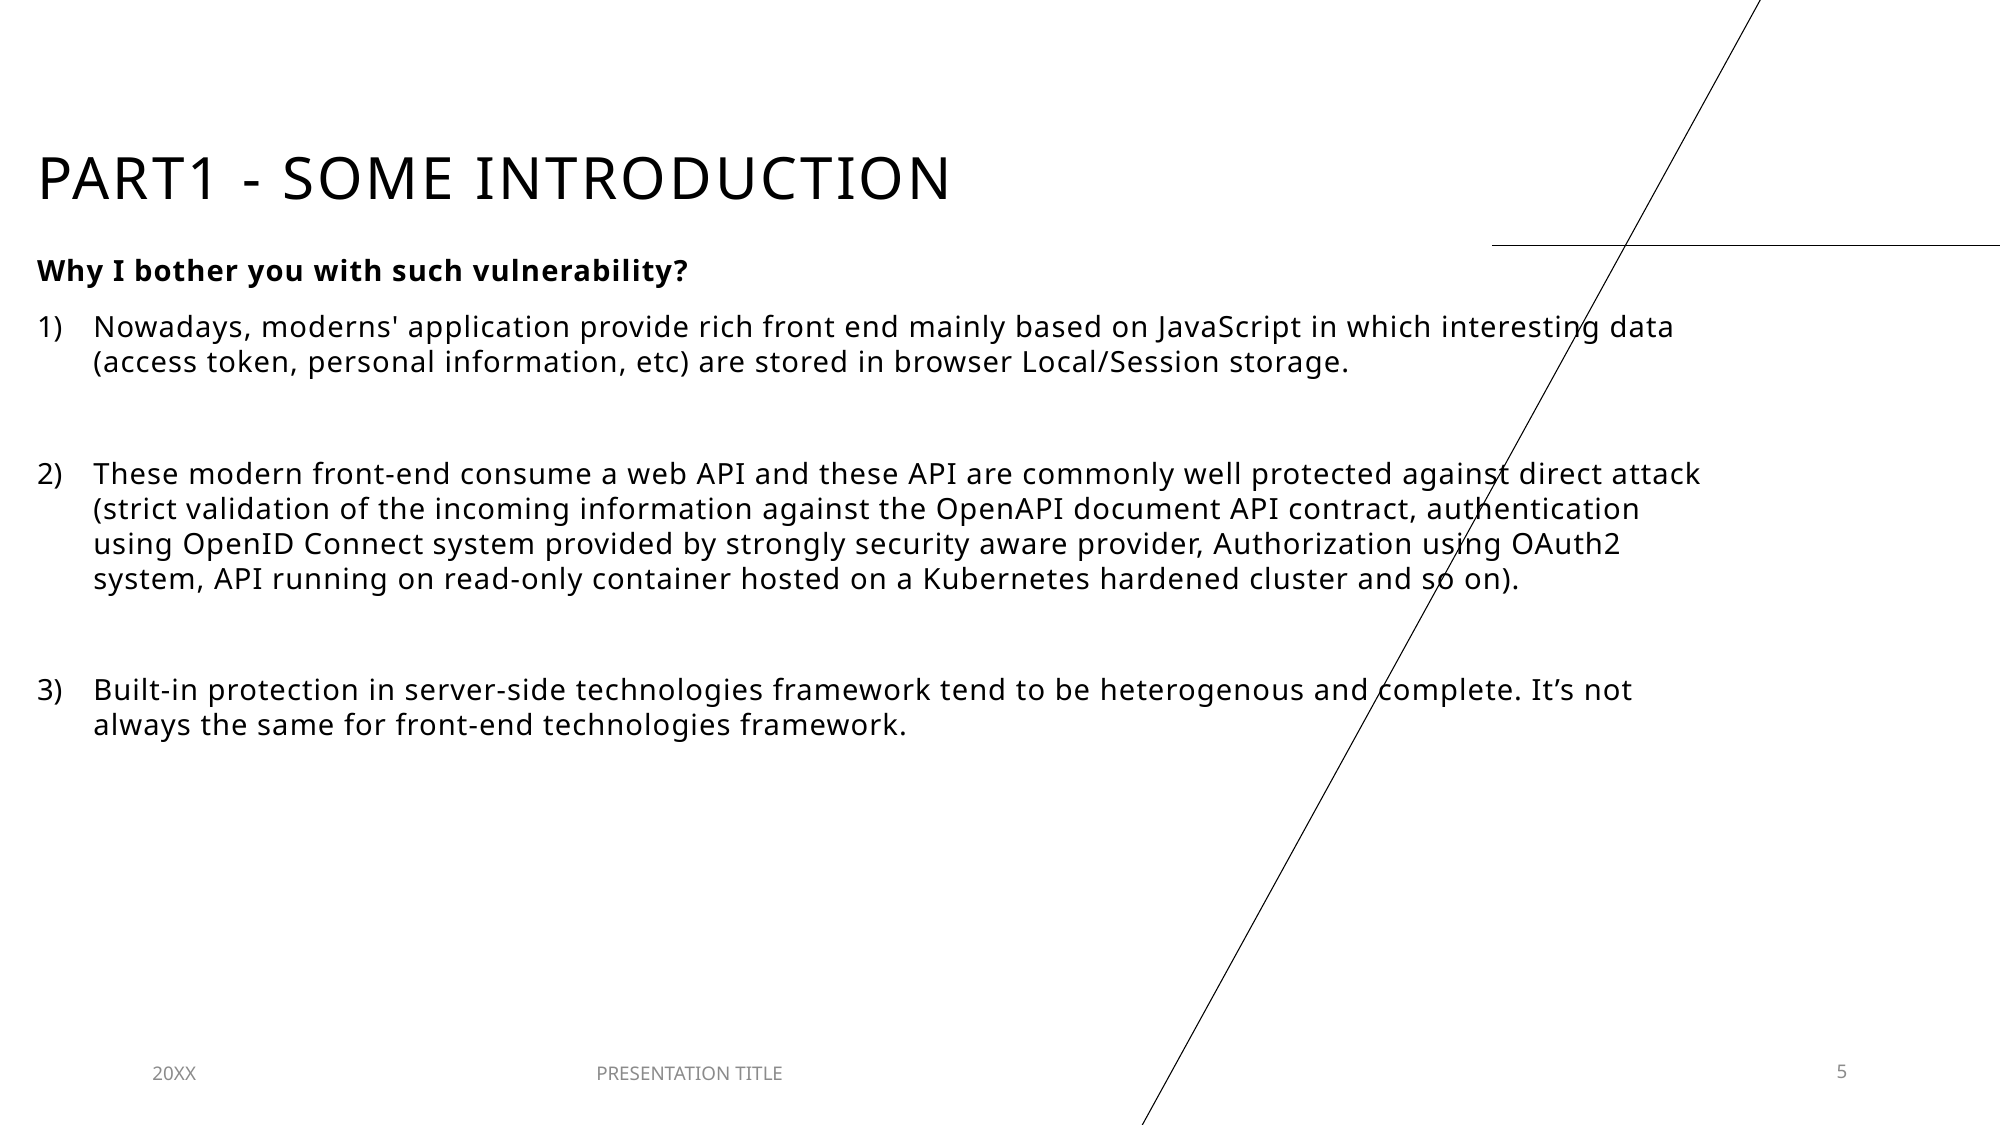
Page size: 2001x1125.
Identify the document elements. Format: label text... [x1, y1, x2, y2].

title Part1 - Some introduction [22, 22, 1471, 220]
slide_number 5 [1412, 1042, 1863, 1103]
footer PRESENTATION TITLE [404, 1042, 975, 1103]
slide_number 20XX [137, 1042, 338, 1103]
list Why I bother you with such vulnerability? Nowadays, moderns' application provide rich front end mainly based on JavaScript in which interesting data (access token, personal information, etc) are stored in browser Local/Session storage. These modern front-end consume a web API and these API are commonly well protected against direct attack (strict validation of the incoming information against the OpenAPI document API contract, authentication using OpenID Connect system provided by strongly security aware provider, Authorization using OAuth2 system, API running on read-only container hosted on a Kubernetes hardened cluster and so on). Built-in protection in server-side technologies framework tend to be heterogenous and complete. It’s not always the same for front-end technologies framework. [22, 245, 1730, 991]
